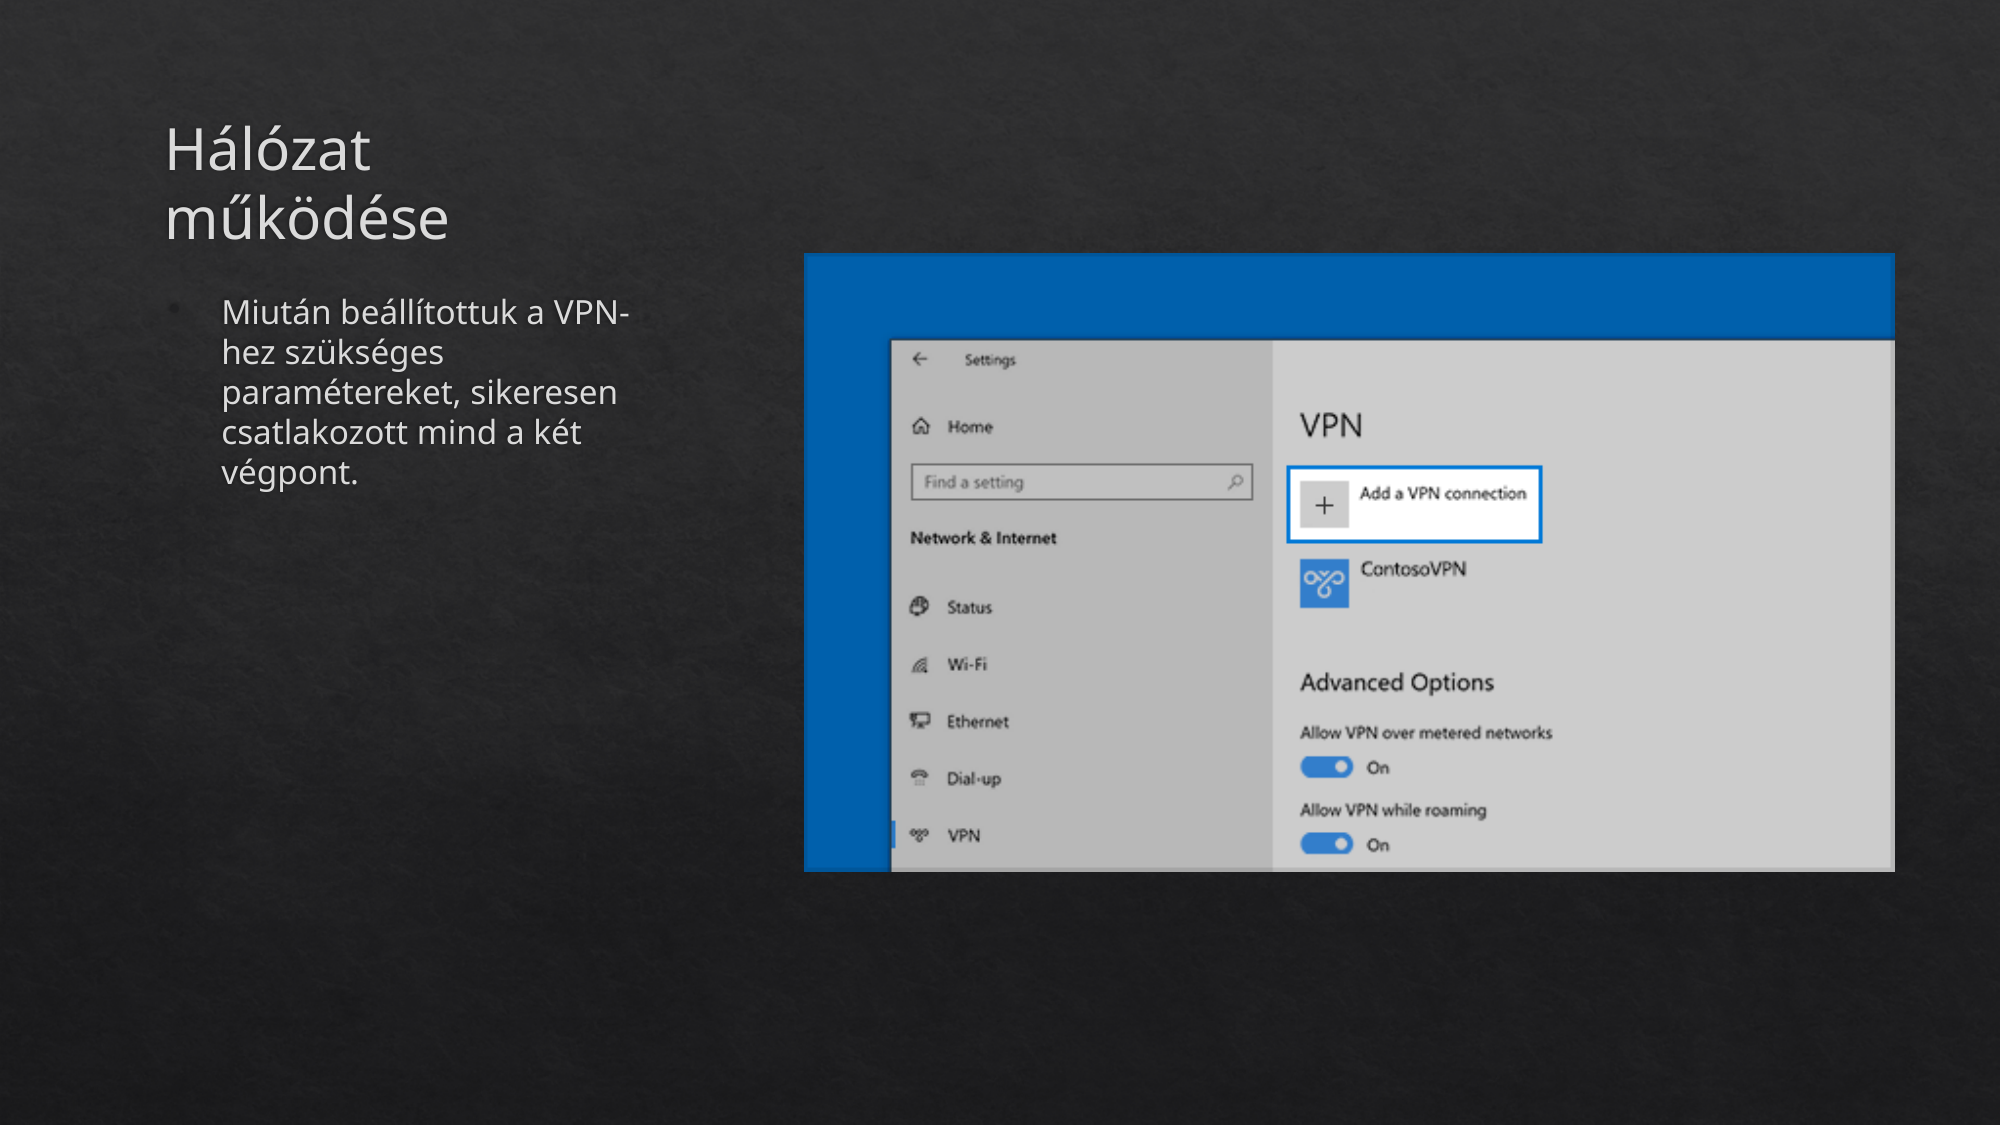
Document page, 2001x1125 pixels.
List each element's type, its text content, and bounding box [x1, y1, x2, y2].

title Hálózat működése [149, 99, 655, 260]
text_box [0, 0, 2000, 1125]
picture [804, 253, 1895, 872]
list Miután beállítottuk a VPN-hez szükséges paramétereket, sikeresen csatlakozott mind a két végpont. [149, 284, 655, 1020]
